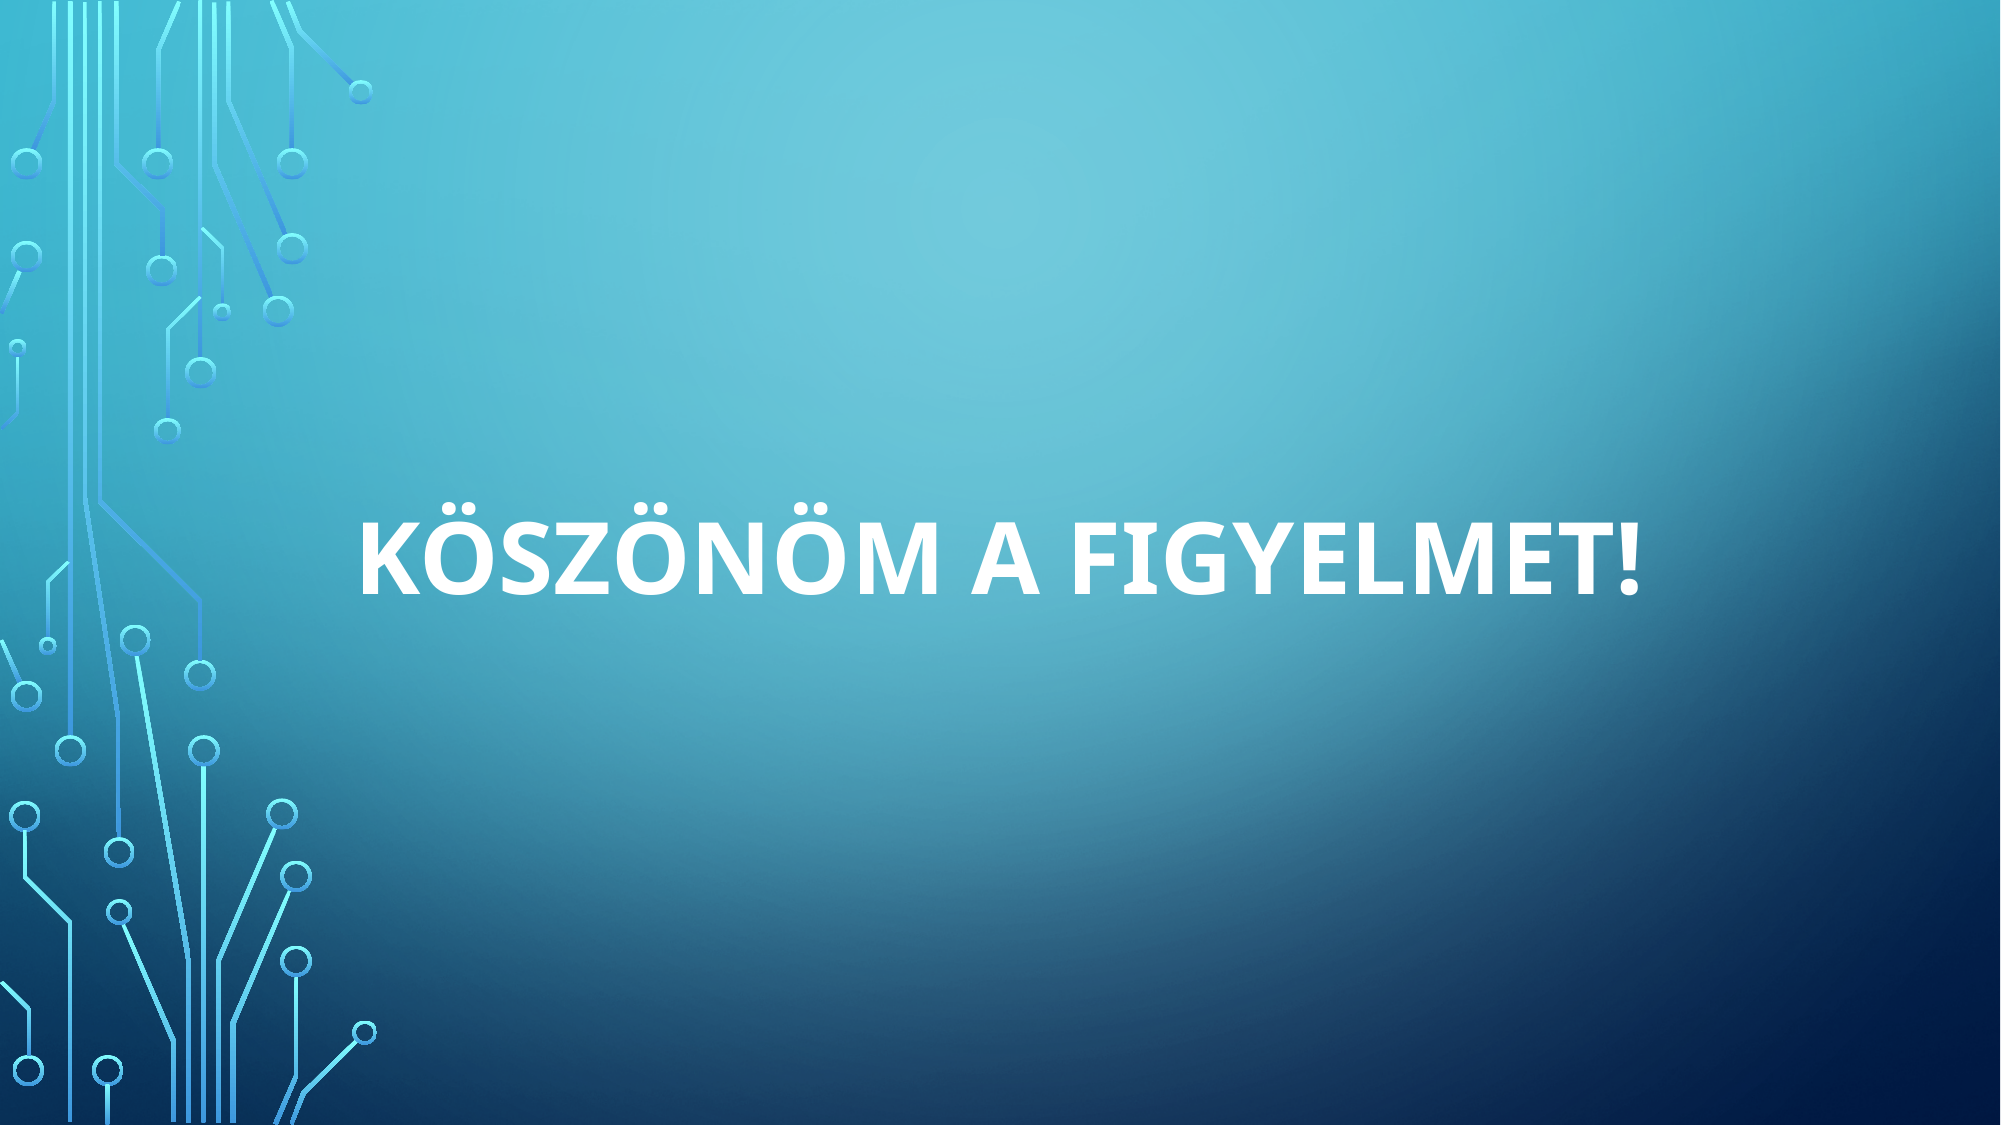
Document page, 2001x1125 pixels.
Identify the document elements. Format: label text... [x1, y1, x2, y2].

title Köszönöm a figyelmet! [278, 366, 1722, 759]
